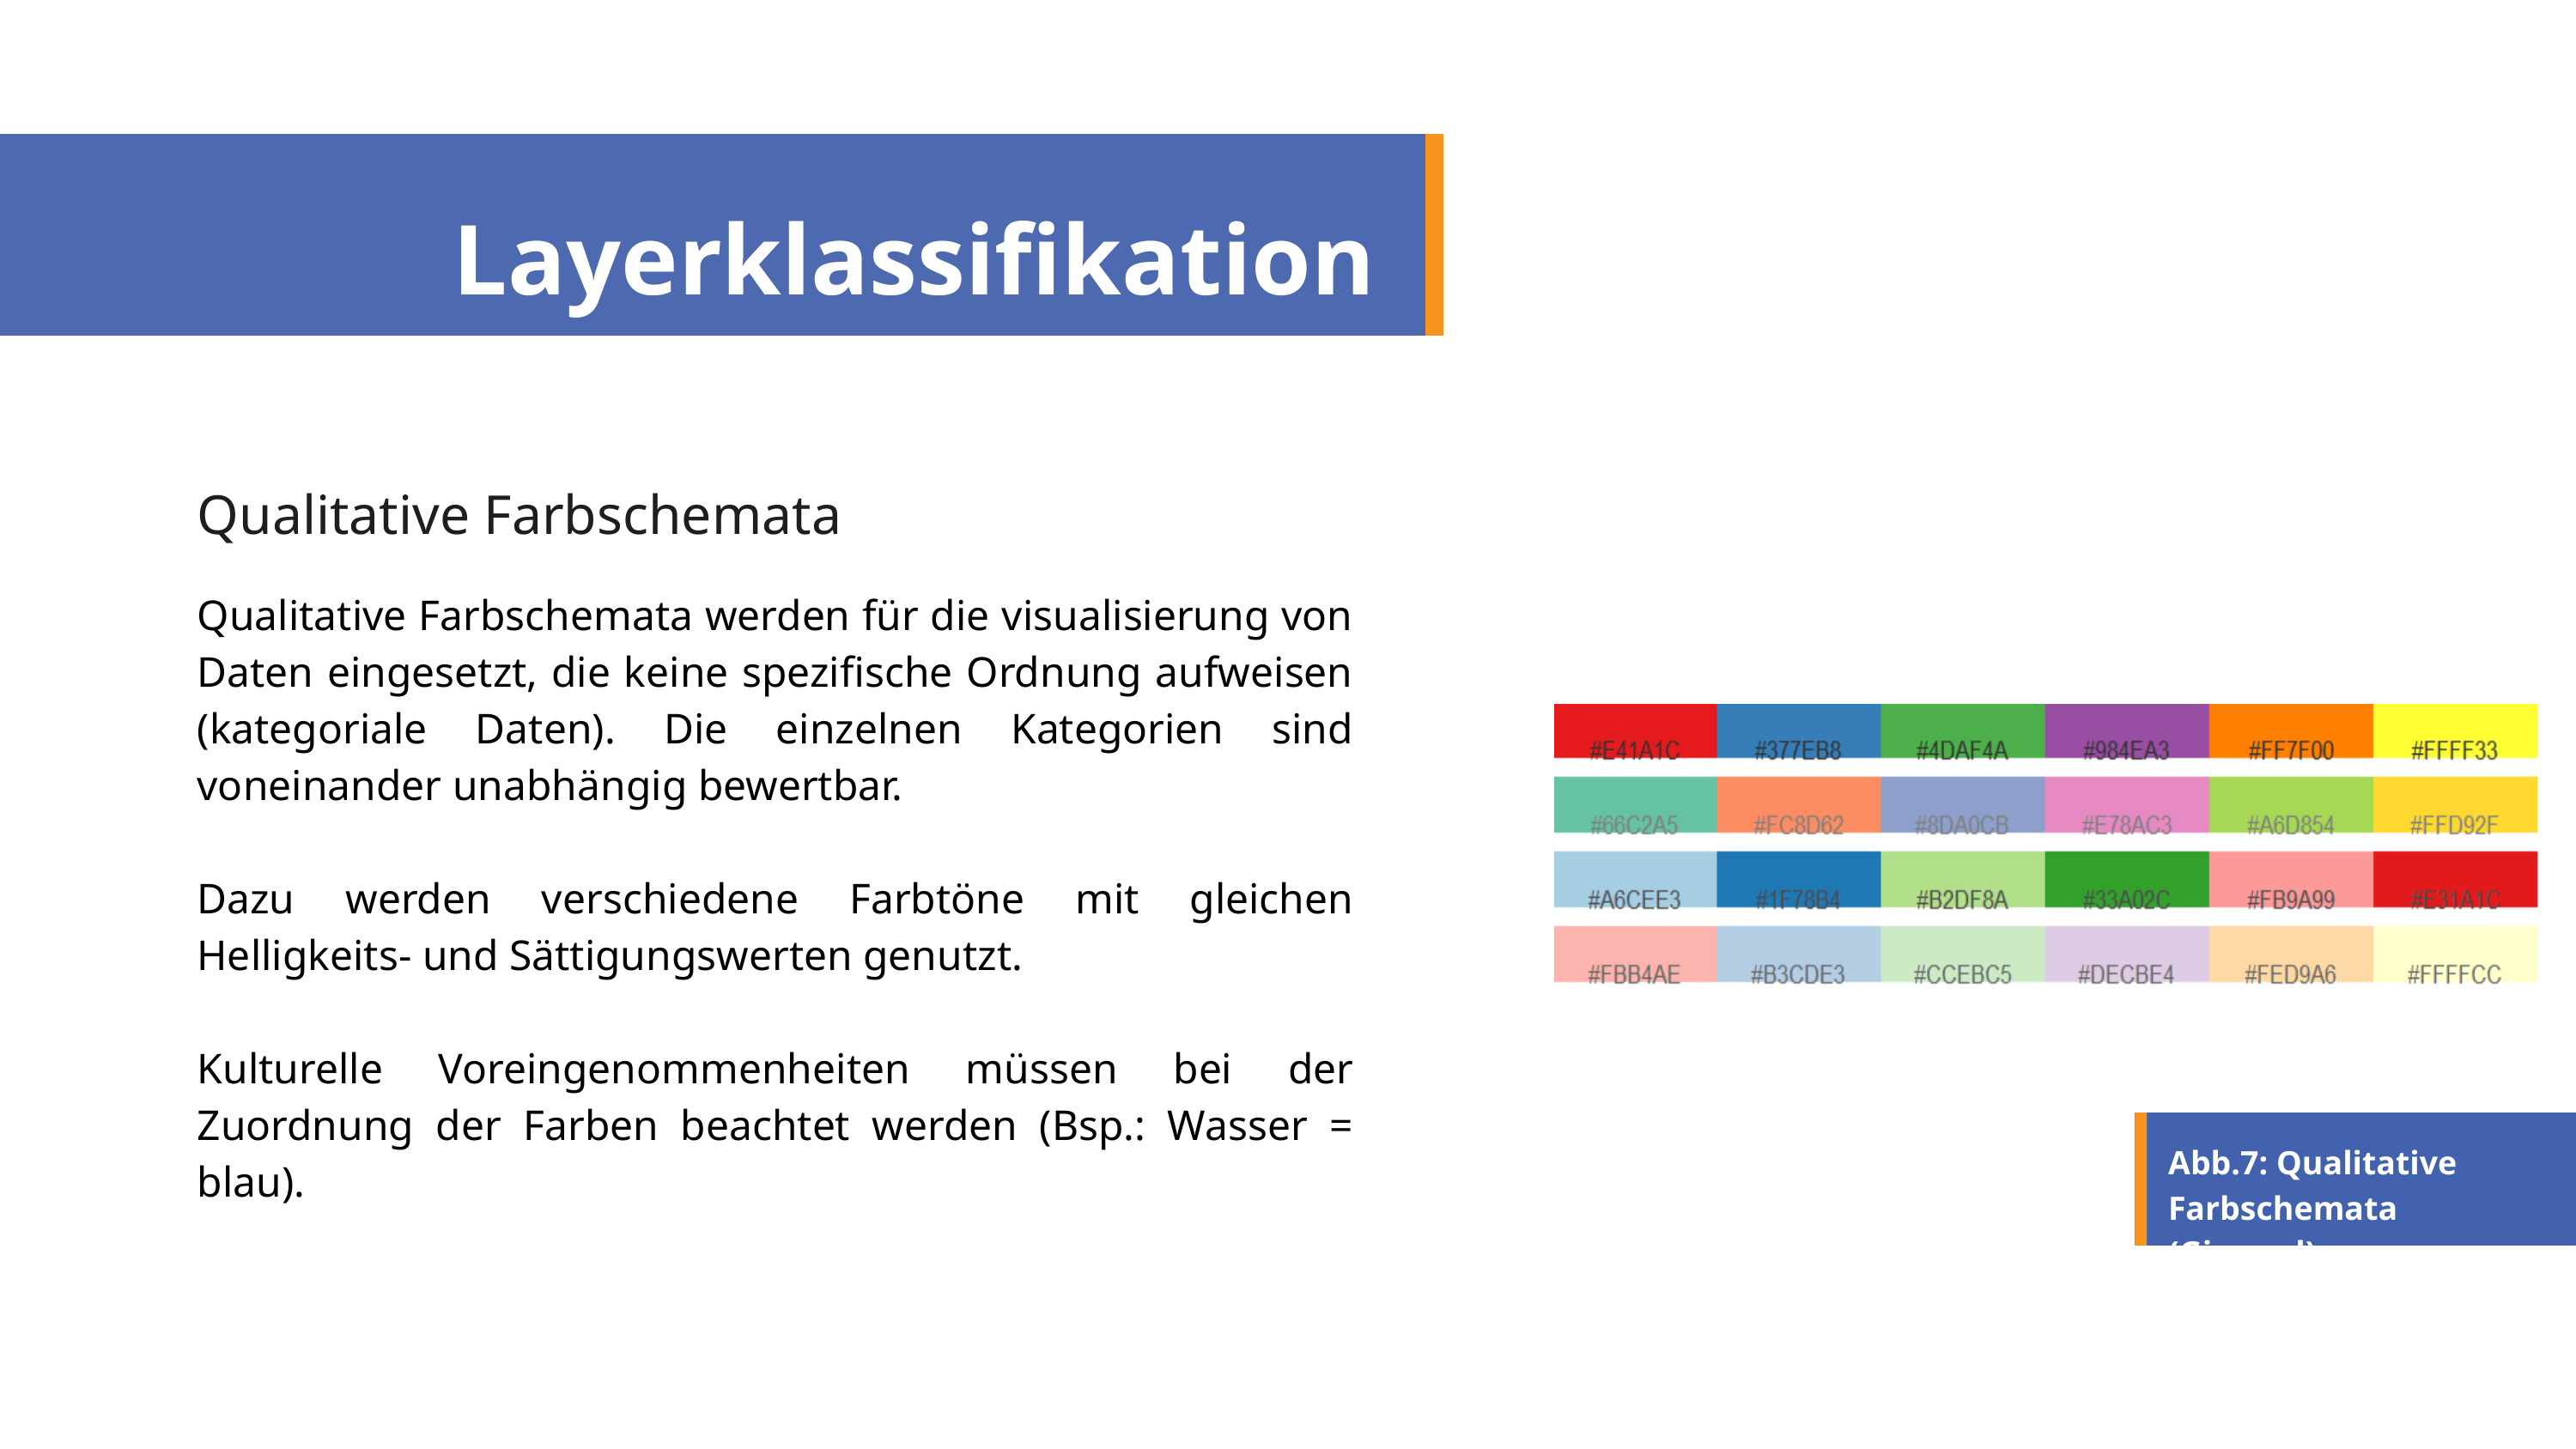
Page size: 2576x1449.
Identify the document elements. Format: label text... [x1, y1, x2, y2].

picture [0, 133, 1443, 336]
picture [2132, 1113, 2576, 1246]
text_box Qualitative Farbschemata [197, 469, 1283, 555]
picture [1554, 704, 2539, 1003]
text_box Qualitative Farbschemata werden für die visualisierung von Daten eingesetzt, die keine spezifische Ordnung aufweisen (kategoriale Daten). Die einzelnen Kategorien sind voneinander unabhängig bewertbar. Dazu werden verschiedene Farbtöne mit gleichen Helligkeits- und Sättigungswerten genutzt. Kulturelle Voreingenommenheiten müssen bei der Zuordnung der Farben beachtet werden (Bsp.: Wasser = blau). [197, 582, 1356, 1270]
